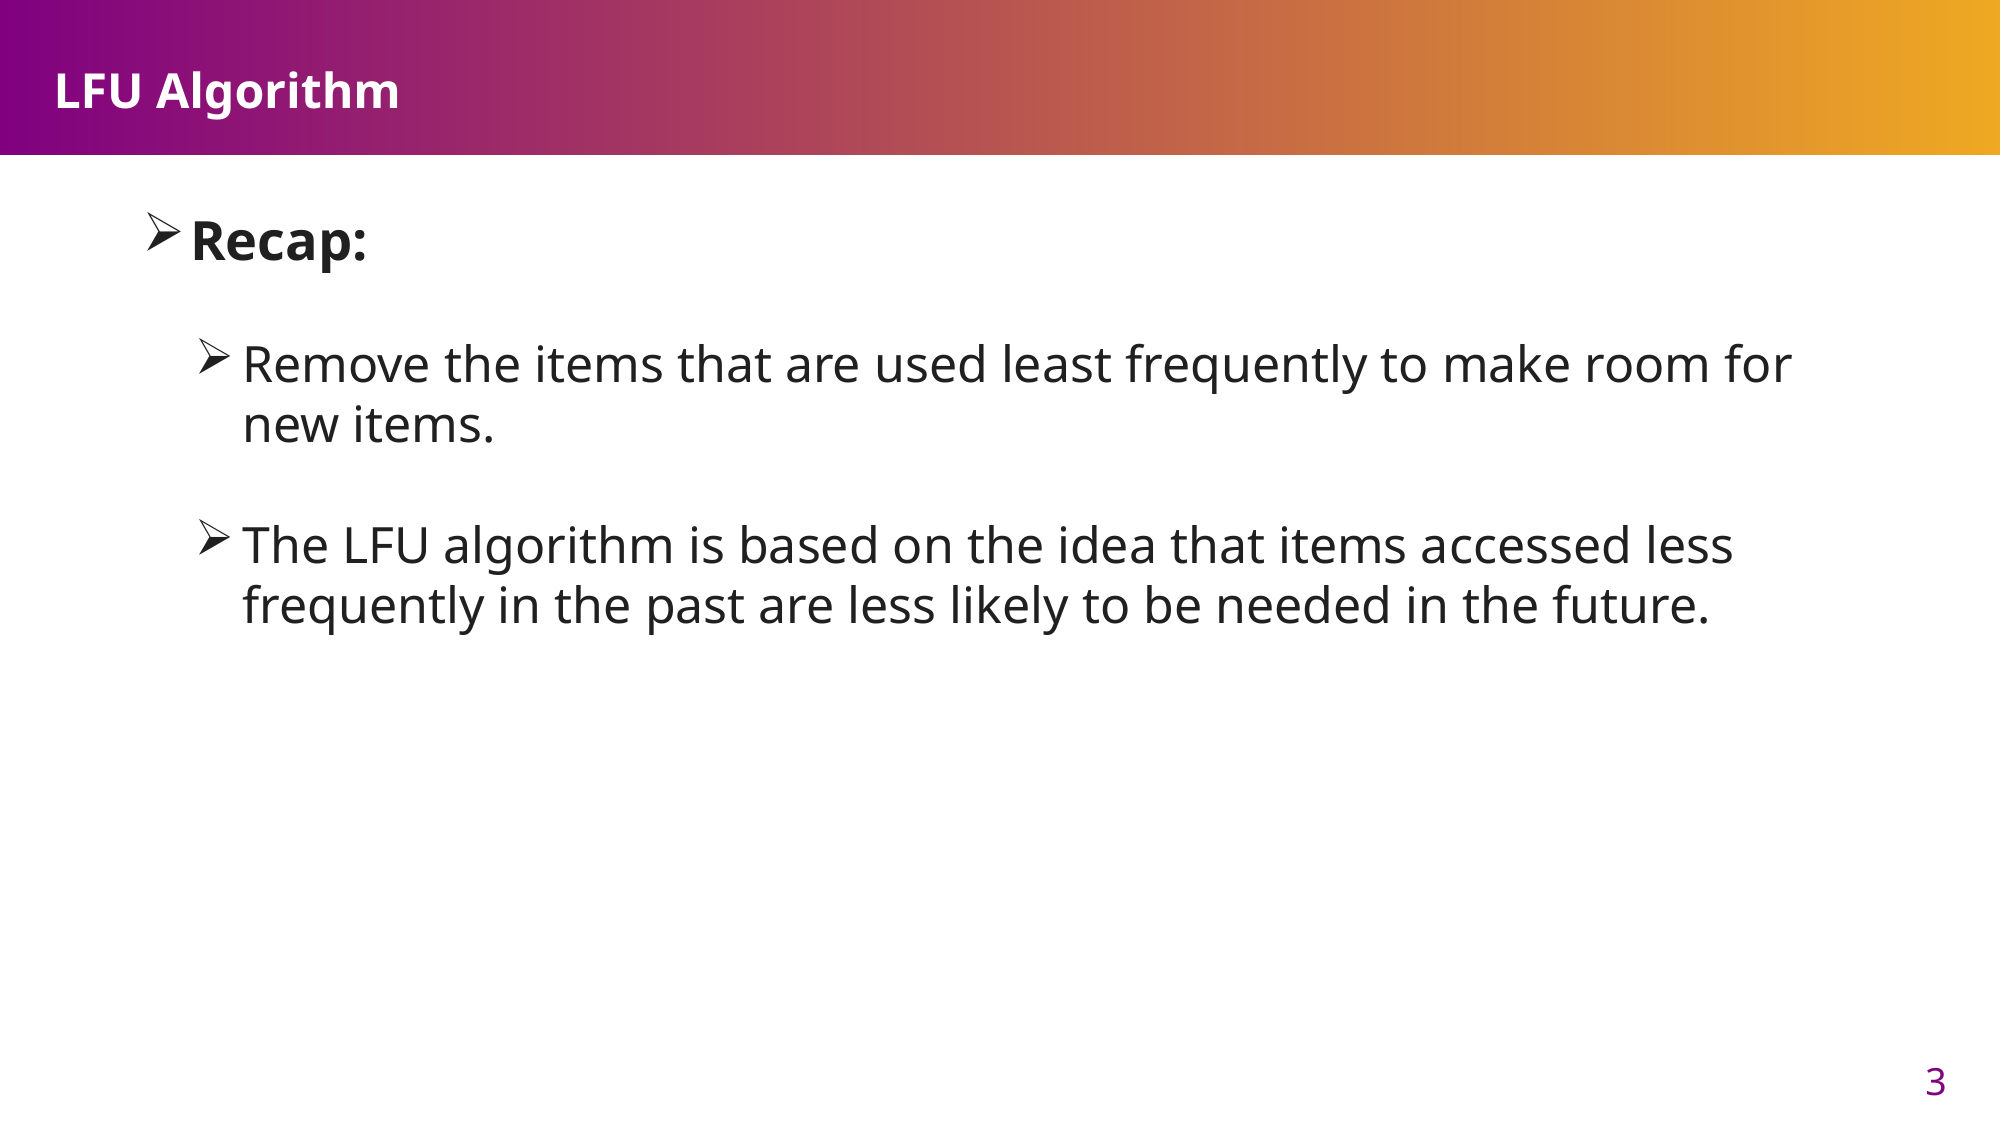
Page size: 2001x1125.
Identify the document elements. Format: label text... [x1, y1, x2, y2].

list Recap: Remove the items that are used least frequently to make room for new items. The LFU algorithm is based on the idea that items accessed less frequently in the past are less likely to be needed in the future. [138, 201, 1819, 1105]
title LFU Algorithm [44, 0, 1784, 155]
slide_number 3 [1916, 1049, 1954, 1113]
